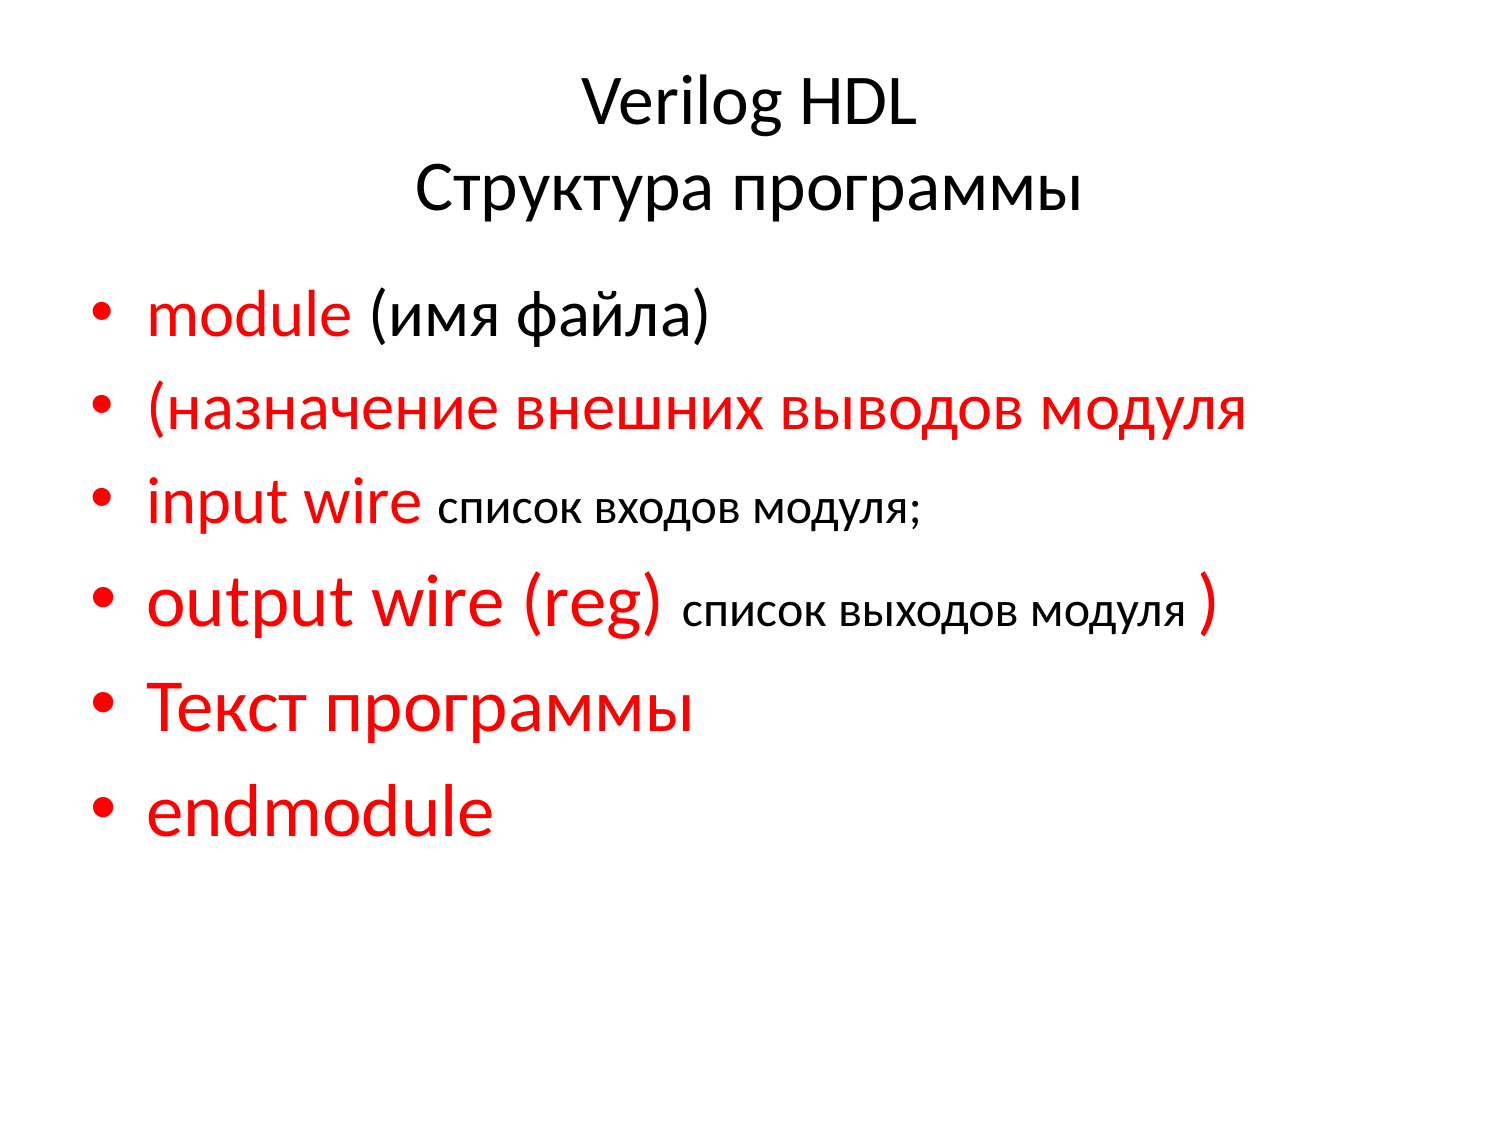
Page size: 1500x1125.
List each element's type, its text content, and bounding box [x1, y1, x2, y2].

title Verilog HDL Структура программы [75, 45, 1425, 233]
list module (имя файла) (назначение внешних выводов модуля input wire список входов модуля; output wire (reg) cписок выходов модуля ) Текст программы endmodule [75, 262, 1425, 1005]
